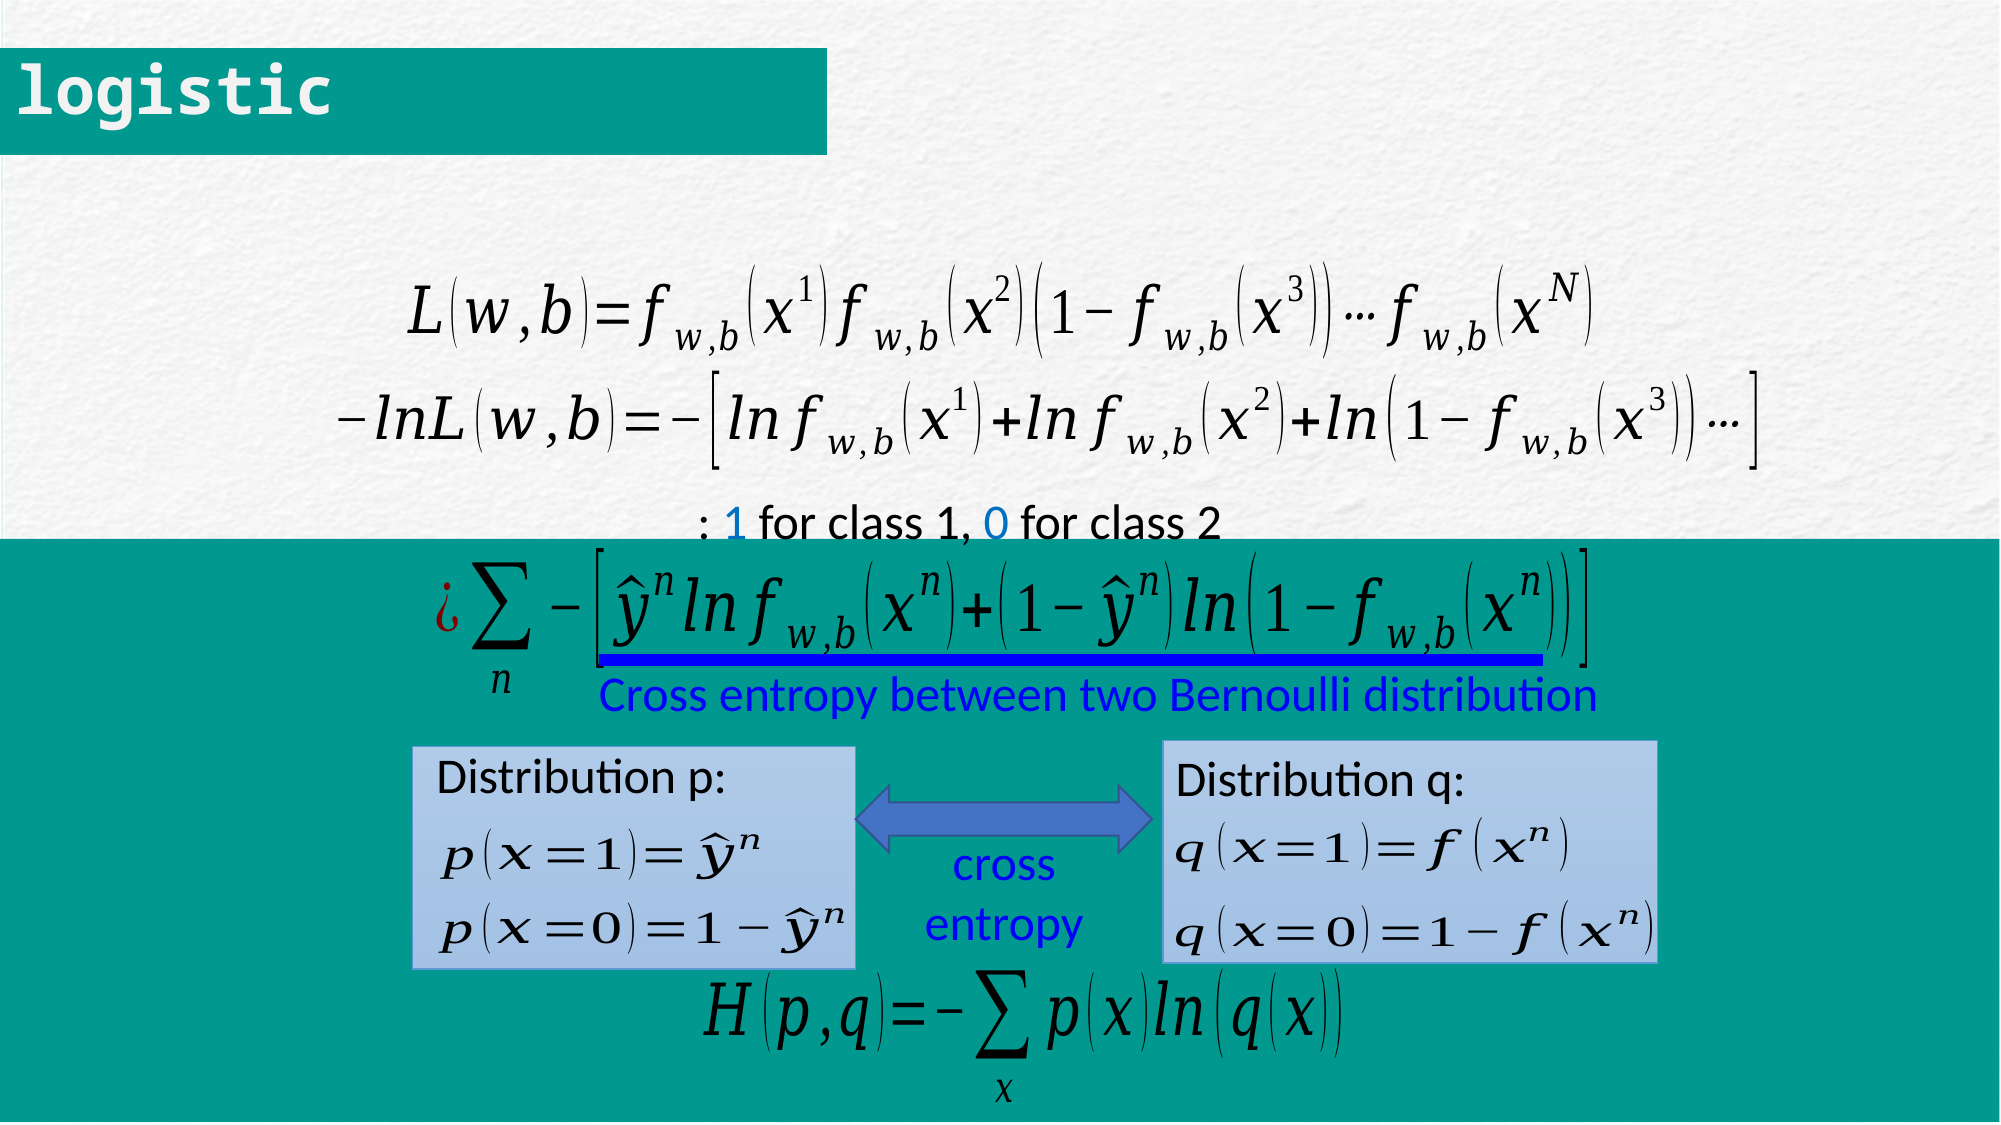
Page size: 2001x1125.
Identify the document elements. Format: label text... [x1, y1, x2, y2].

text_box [412, 735, 849, 959]
title logistic [0, 3, 1725, 185]
picture [1128, 528, 1139, 536]
text_box cross entropy [908, 823, 1101, 958]
text_box [1163, 959, 1658, 964]
text_box Cross entropy between two Bernoulli distribution [584, 653, 1616, 729]
text_box [855, 785, 1151, 853]
picture [0, 0, 2001, 1125]
picture [866, 528, 877, 536]
picture [989, 510, 1003, 536]
picture [1040, 518, 1054, 536]
text_box [412, 746, 856, 969]
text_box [1151, 739, 1658, 959]
picture [778, 518, 792, 536]
